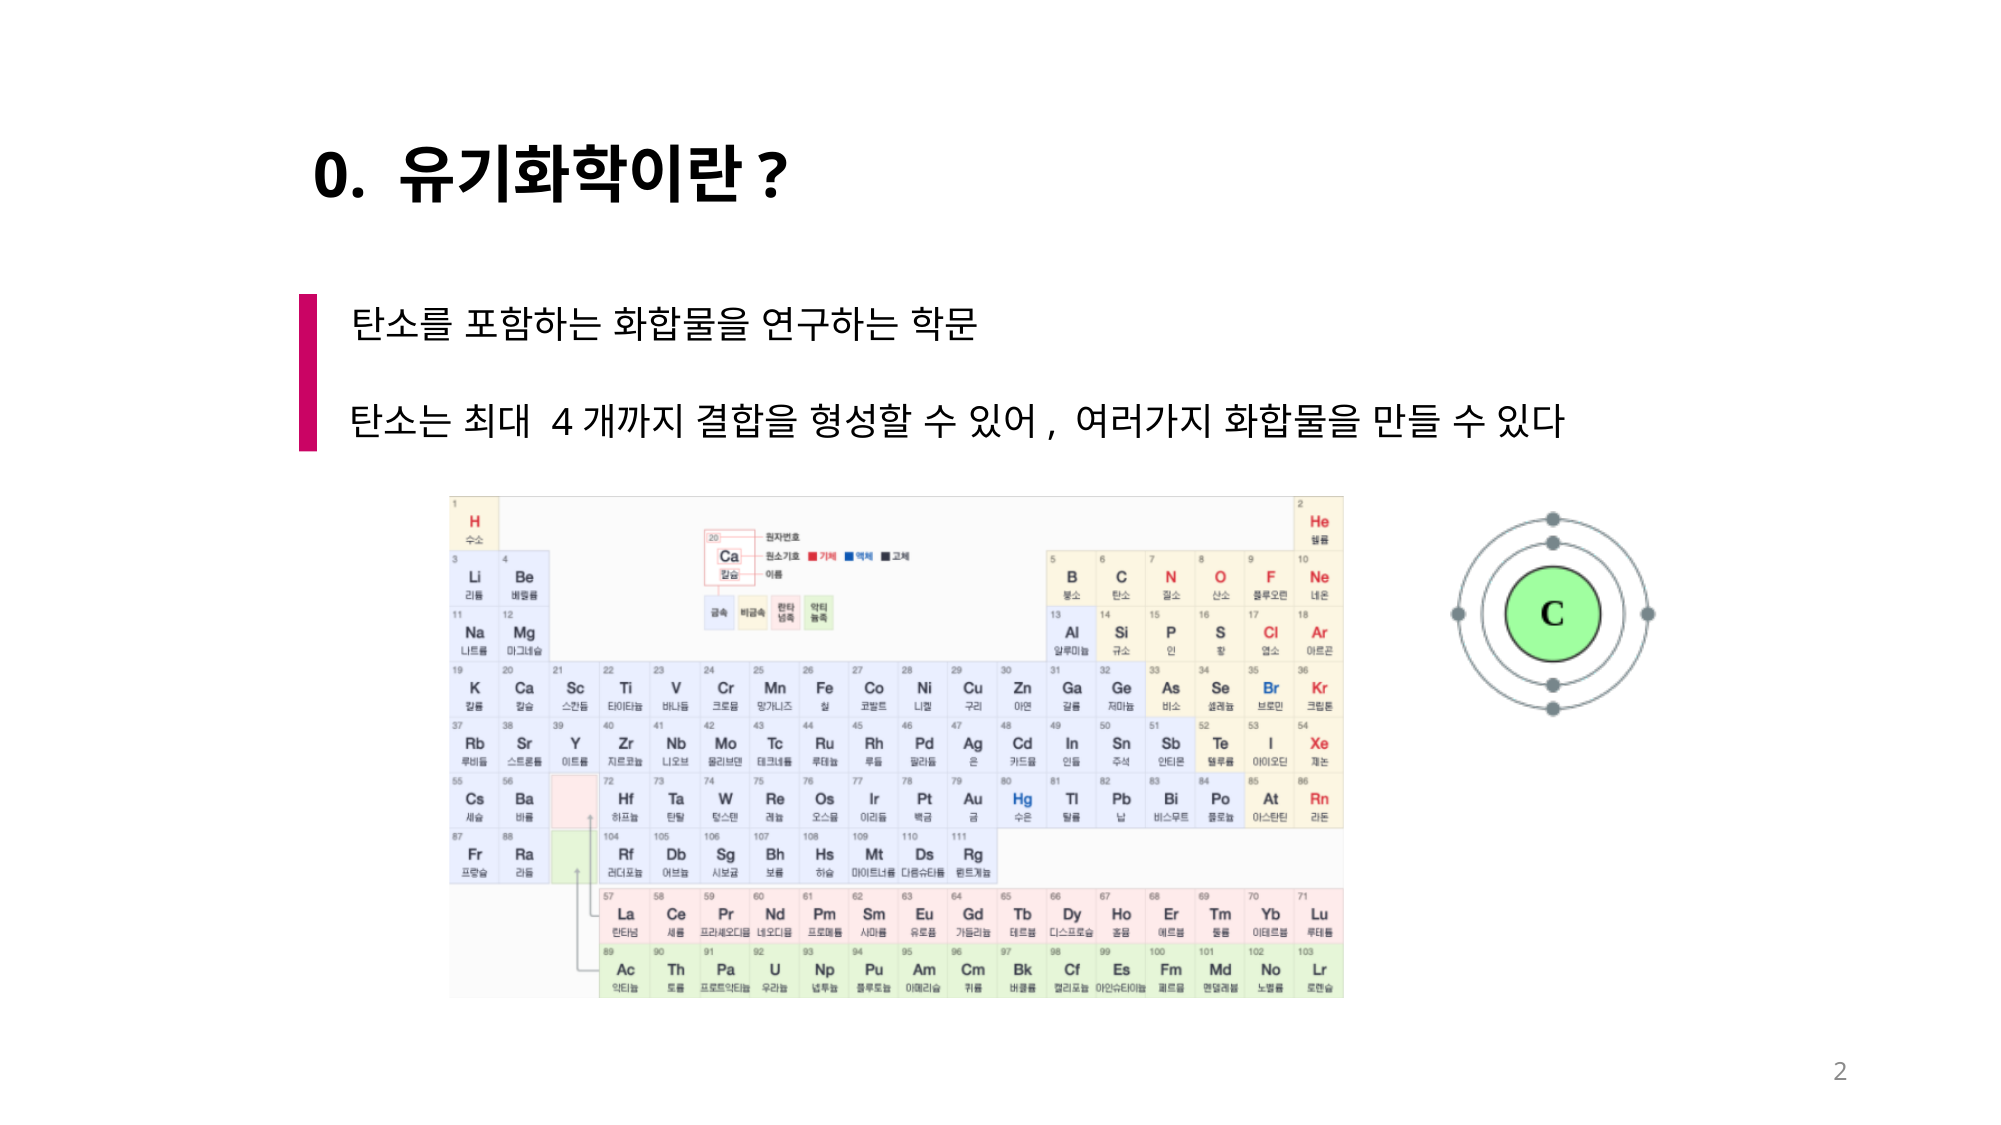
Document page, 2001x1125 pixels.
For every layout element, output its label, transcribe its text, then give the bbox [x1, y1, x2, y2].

slide_number 2 [1412, 1042, 1863, 1103]
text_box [299, 127, 1702, 998]
